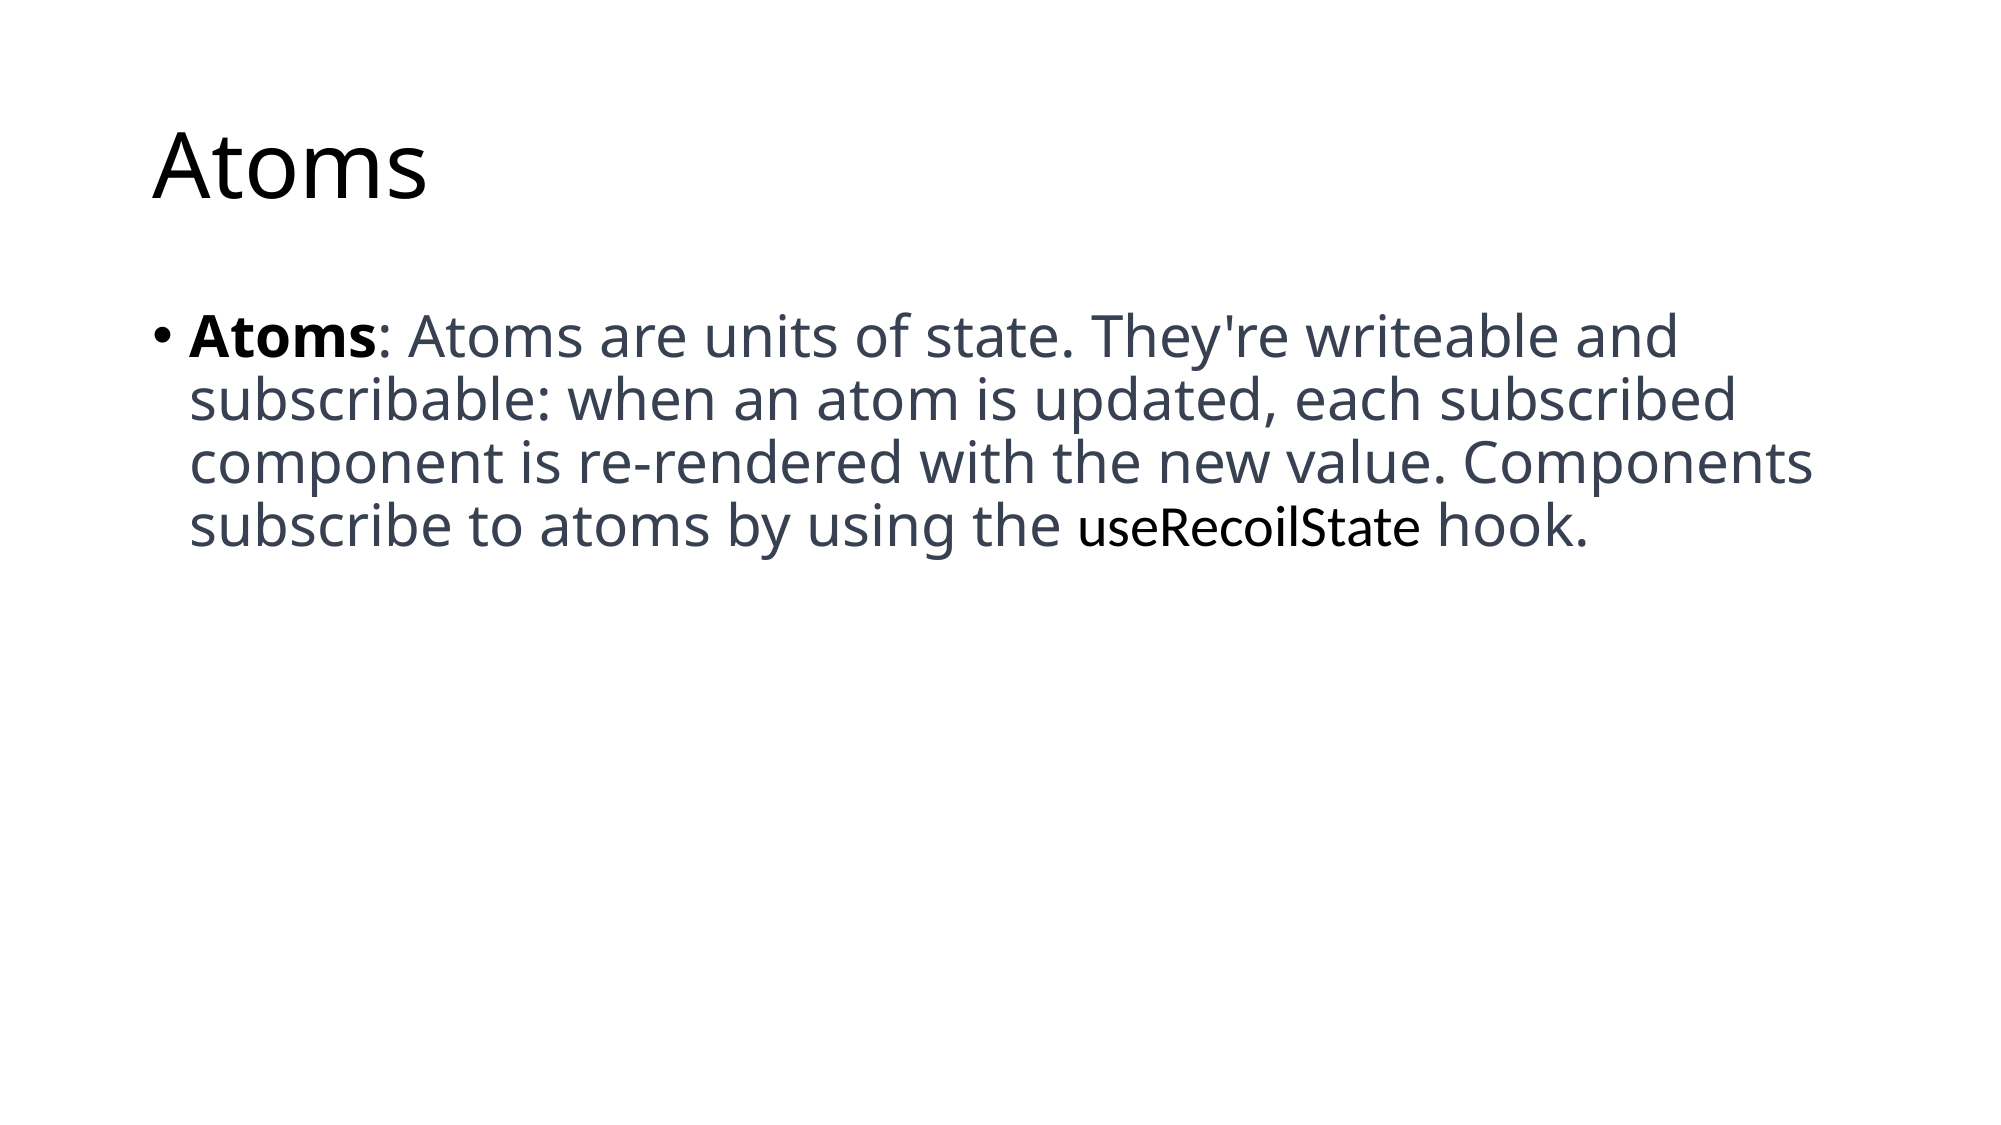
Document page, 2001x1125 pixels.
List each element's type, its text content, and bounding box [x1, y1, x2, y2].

title Atoms [137, 59, 1863, 278]
list Atoms: Atoms are units of state. They're writeable and subscribable: when an atom is updated, each subscribed component is re-rendered with the new value. Components subscribe to atoms by using the useRecoilState hook. [137, 299, 1863, 1014]
